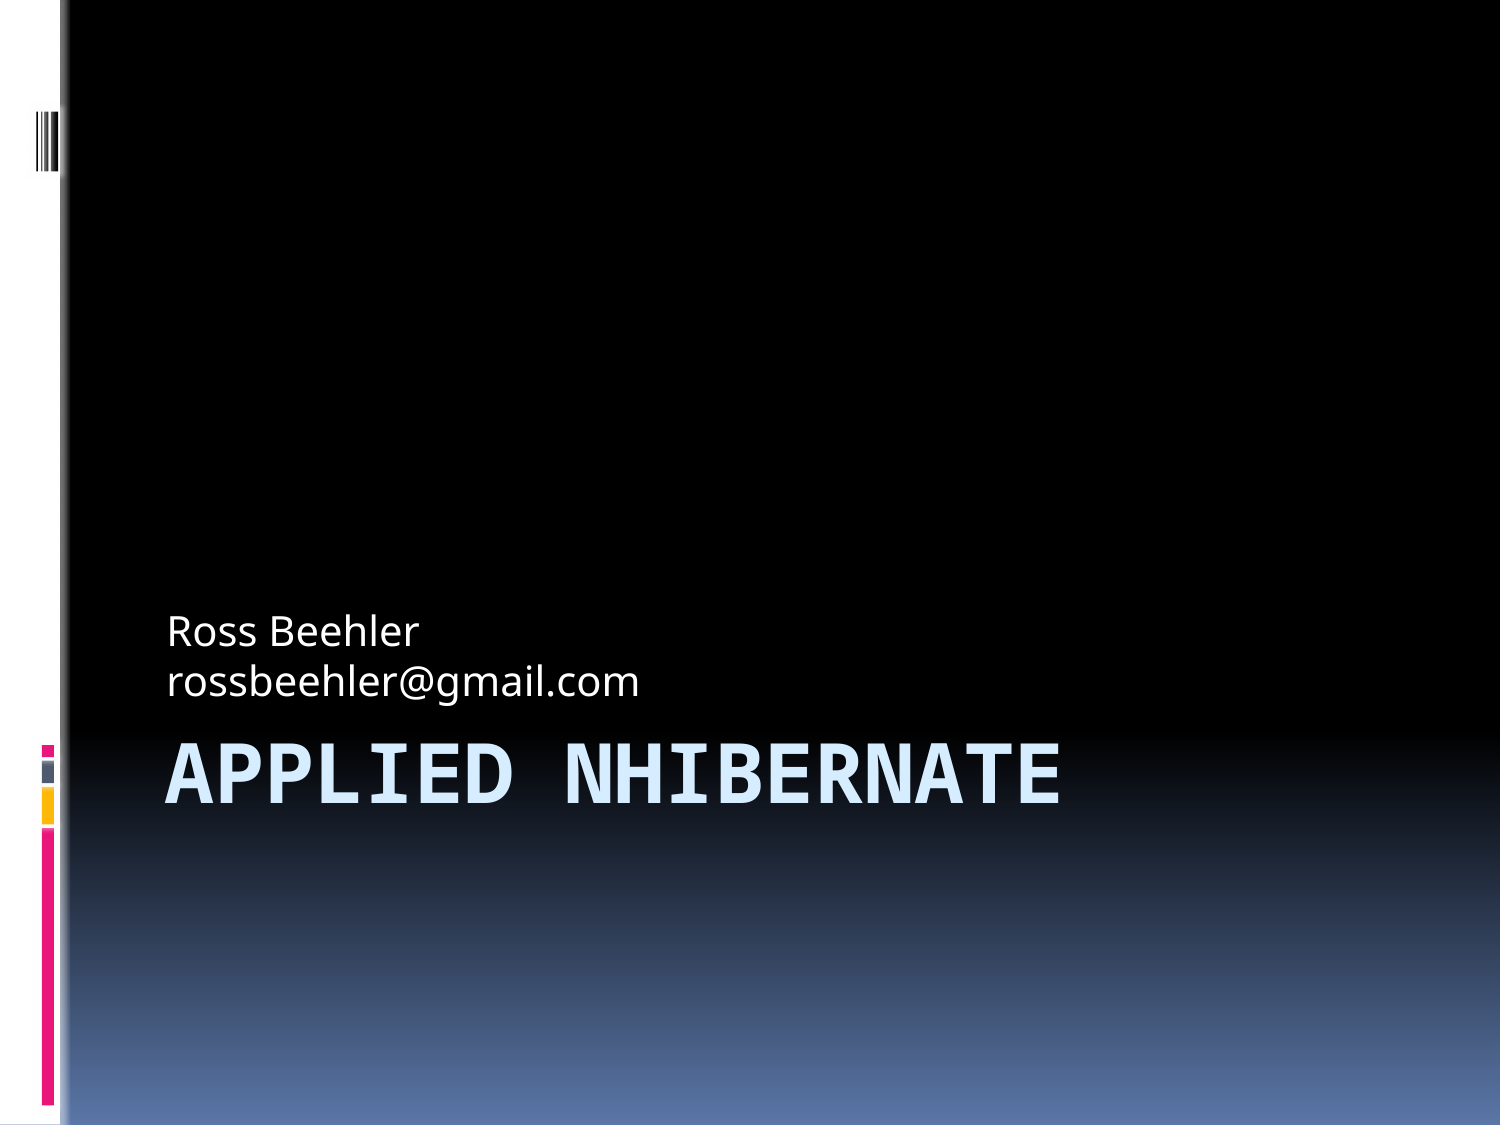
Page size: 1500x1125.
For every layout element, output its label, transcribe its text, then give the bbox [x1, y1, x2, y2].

subtitle Ross Beehler rossbeehler@gmail.com [150, 464, 1425, 713]
title Applied Nhibernate [150, 713, 1425, 1037]
